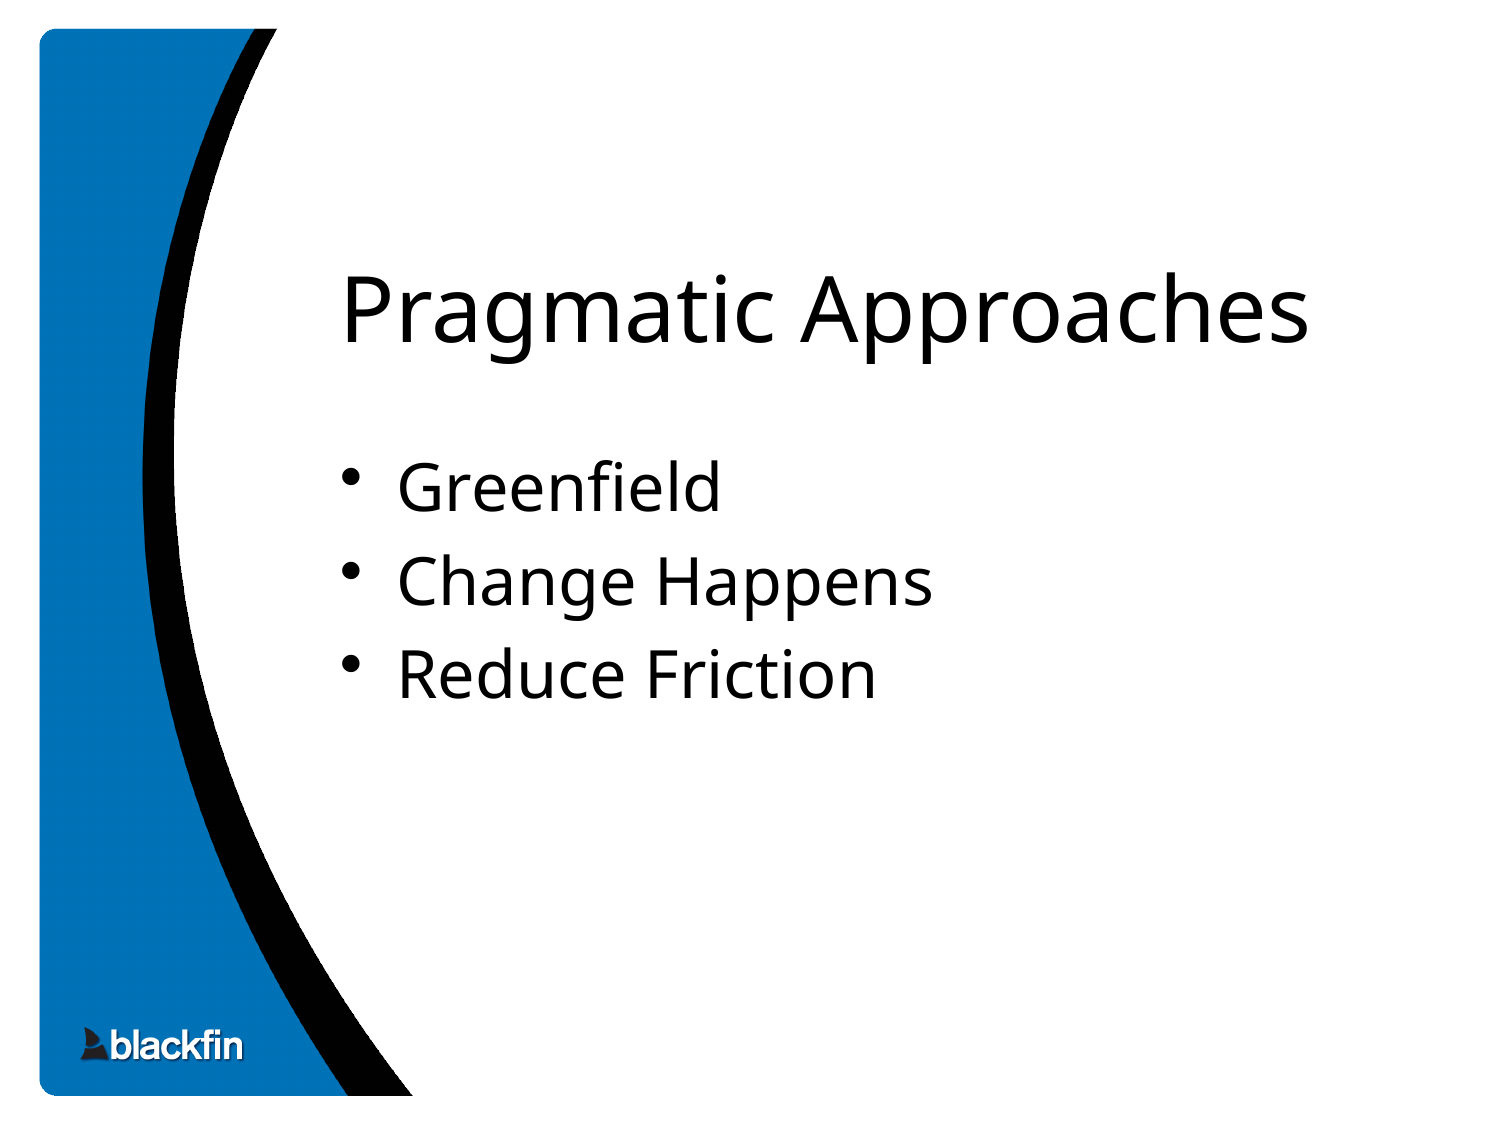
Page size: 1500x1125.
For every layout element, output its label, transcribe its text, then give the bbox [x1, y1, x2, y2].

title Pragmatic Approaches [324, 212, 1413, 401]
list Greenfield Change Happens Reduce Friction [324, 437, 1413, 838]
picture [0, 0, 1500, 1125]
